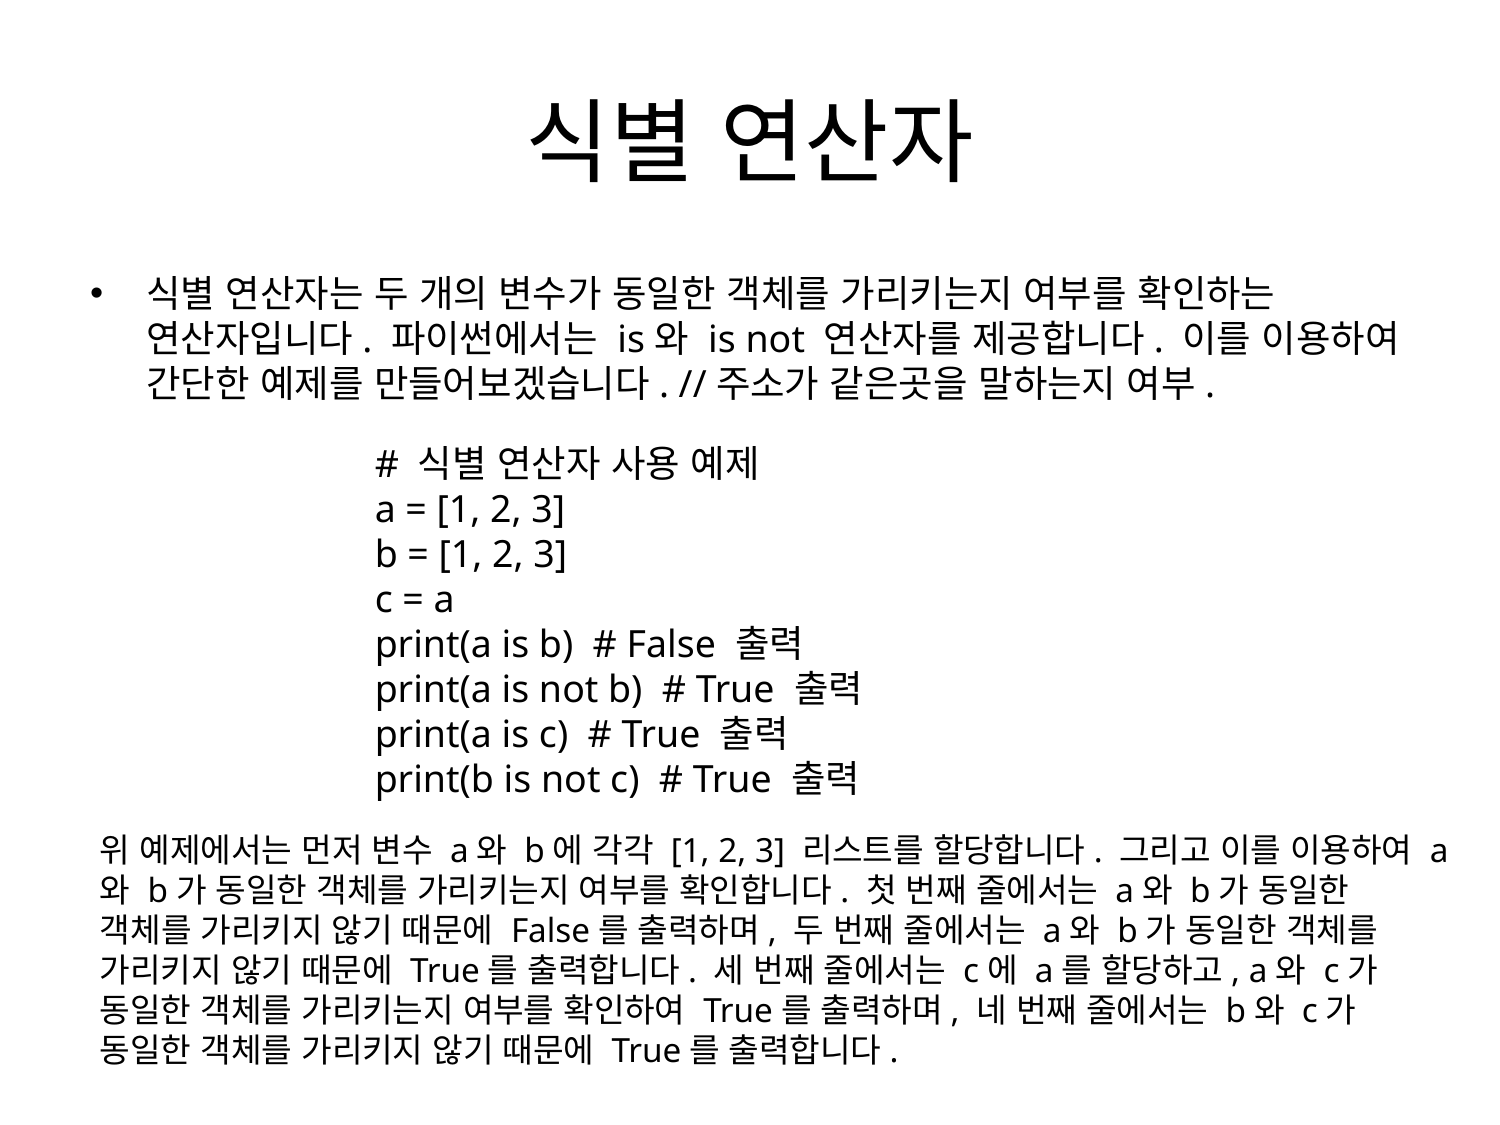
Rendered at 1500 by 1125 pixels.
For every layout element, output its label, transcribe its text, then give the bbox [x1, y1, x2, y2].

text_box # 식별 연산자 사용 예제 a = [1, 2, 3] b = [1, 2, 3] c = a print(a is b) # False 출력 print(a is not b) # True 출력 print(a is c) # True 출력 print(b is not c) # True 출력 [360, 432, 1111, 808]
list 식별 연산자는 두 개의 변수가 동일한 객체를 가리키는지 여부를 확인하는 연산자입니다. 파이썬에서는 is와 is not 연산자를 제공합니다. 이를 이용하여 간단한 예제를 만들어보겠습니다. //주소가 같은곳을 말하는지 여부. [75, 262, 1425, 1005]
text_box 위 예제에서는 먼저 변수 a와 b에 각각 [1, 2, 3] 리스트를 할당합니다. 그리고 이를 이용하여 a와 b가 동일한 객체를 가리키는지 여부를 확인합니다. 첫 번째 줄에서는 a와 b가 동일한 객체를 가리키지 않기 때문에 False를 출력하며, 두 번째 줄에서는 a와 b가 동일한 객체를 가리키지 않기 때문에 True를 출력합니다. 세 번째 줄에서는 c에 a를 할당하고, a와 c가 동일한 객체를 가리키는지 여부를 확인하여 True를 출력하며, 네 번째 줄에서는 b와 c가 동일한 객체를 가리키지 않기 때문에 True를 출력합니다. [85, 822, 1465, 1077]
title 식별 연산자 [75, 45, 1425, 233]
